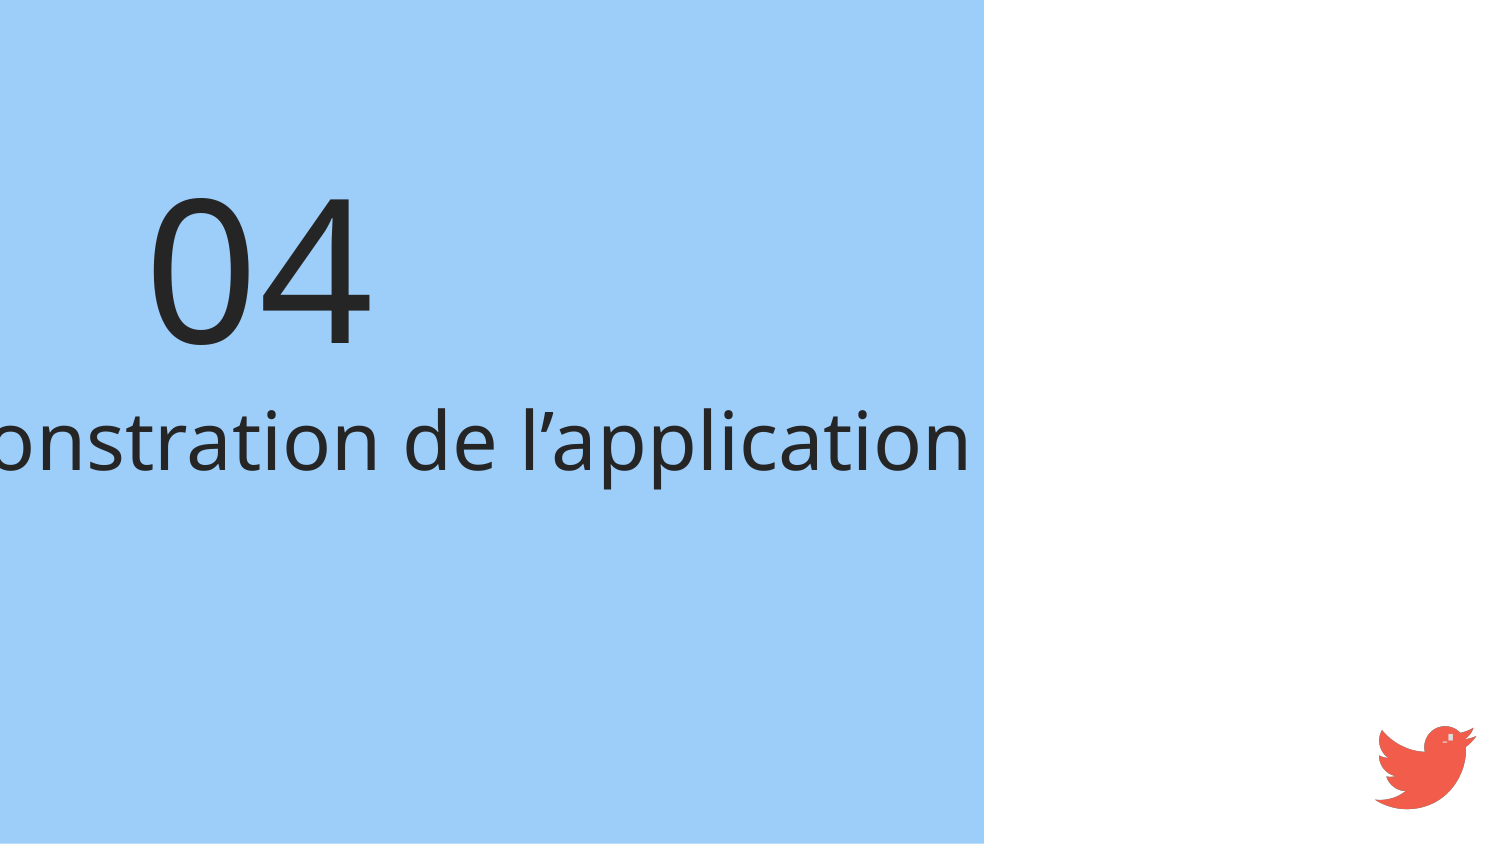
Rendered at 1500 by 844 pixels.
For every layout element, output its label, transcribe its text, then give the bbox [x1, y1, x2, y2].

title Démonstration de l’application [0, 368, 990, 507]
title 04 [129, 158, 699, 369]
picture [1349, 693, 1500, 844]
